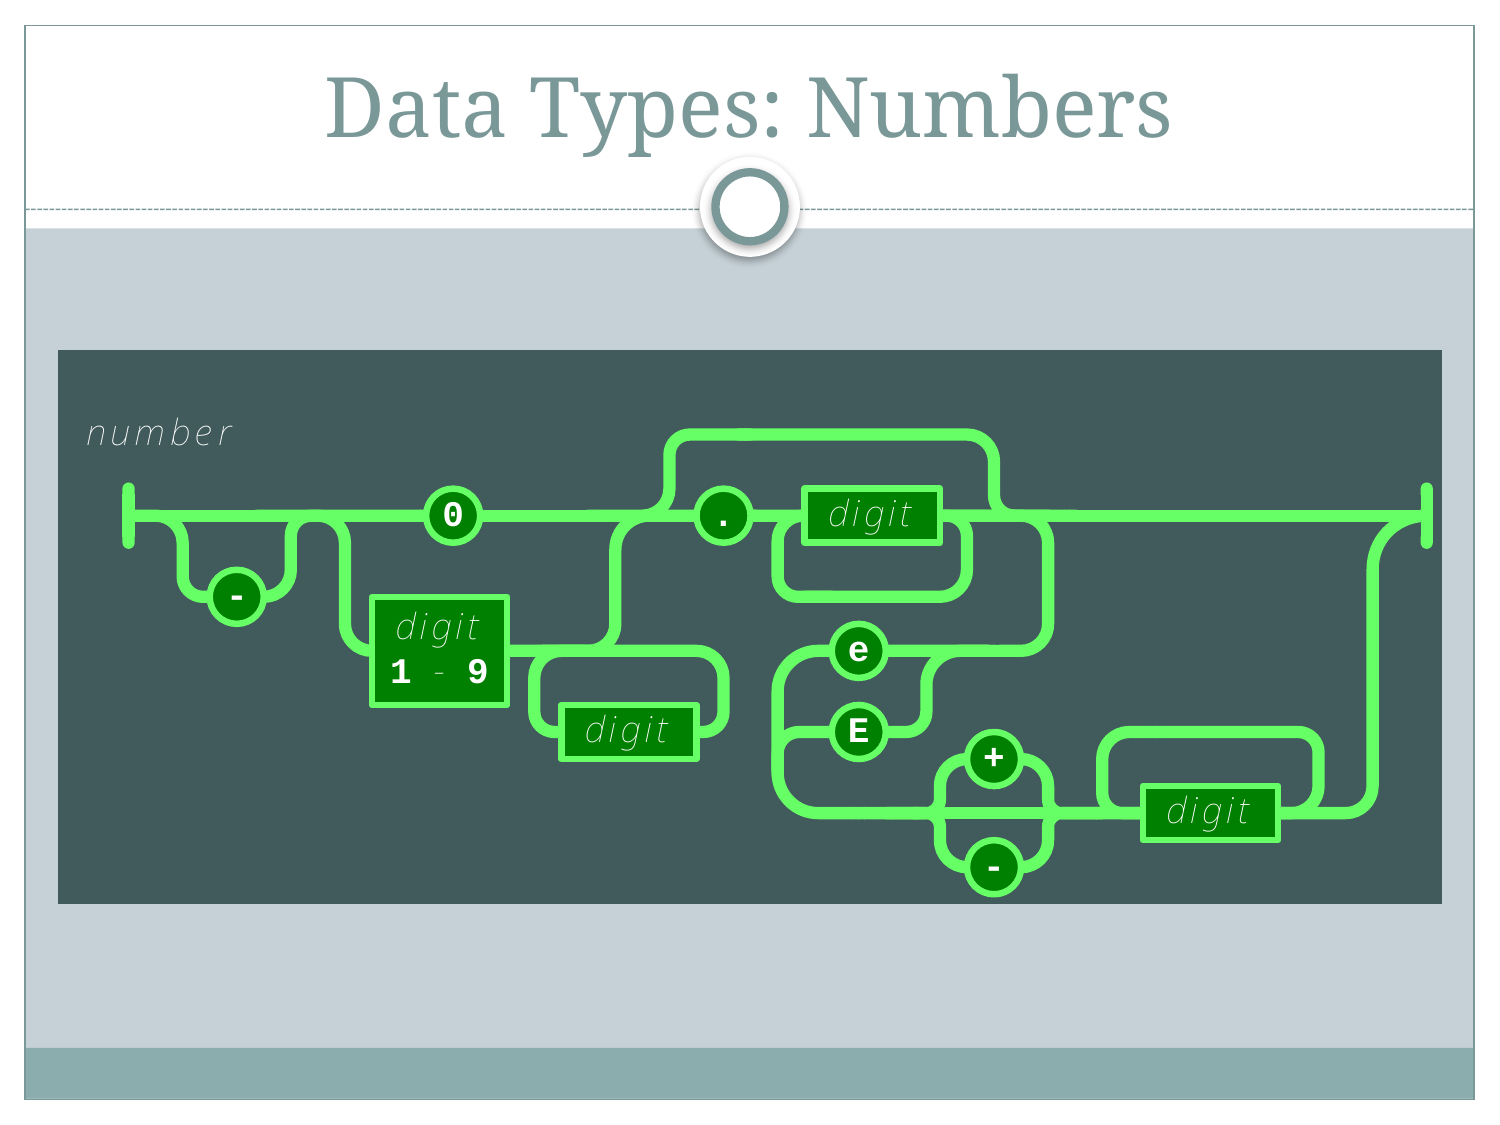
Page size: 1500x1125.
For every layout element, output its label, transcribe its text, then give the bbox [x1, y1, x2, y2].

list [57, 349, 1443, 905]
title Data Types: Numbers [49, 37, 1450, 162]
